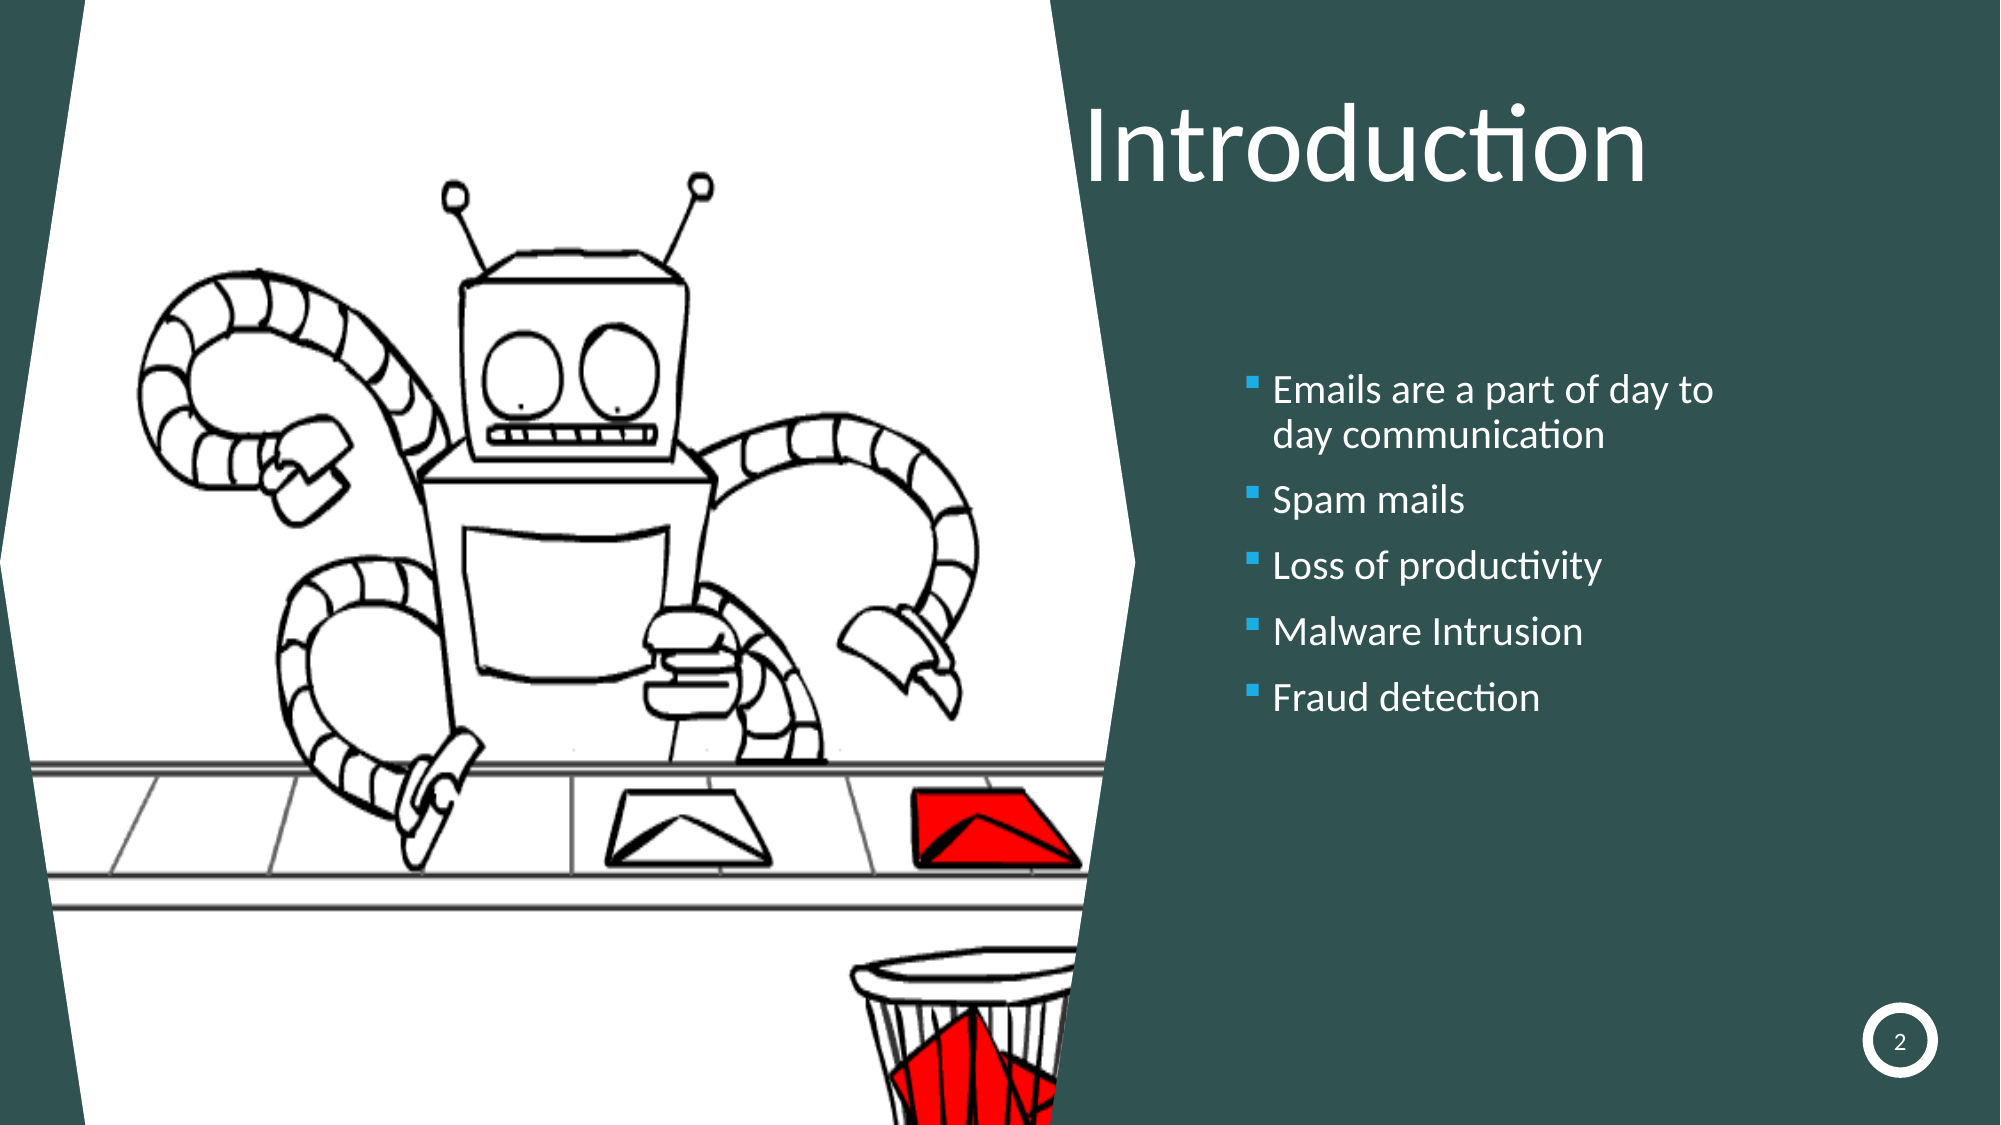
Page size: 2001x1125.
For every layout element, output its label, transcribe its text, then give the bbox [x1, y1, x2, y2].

slide_number 2 [1862, 1002, 1938, 1078]
picture [0, 0, 1136, 1125]
list Emails are a part of day to day communication Spam mails Loss of productivity Malware Intrusion Fraud detection [1228, 163, 1793, 986]
title Introduction [1136, 71, 1733, 201]
